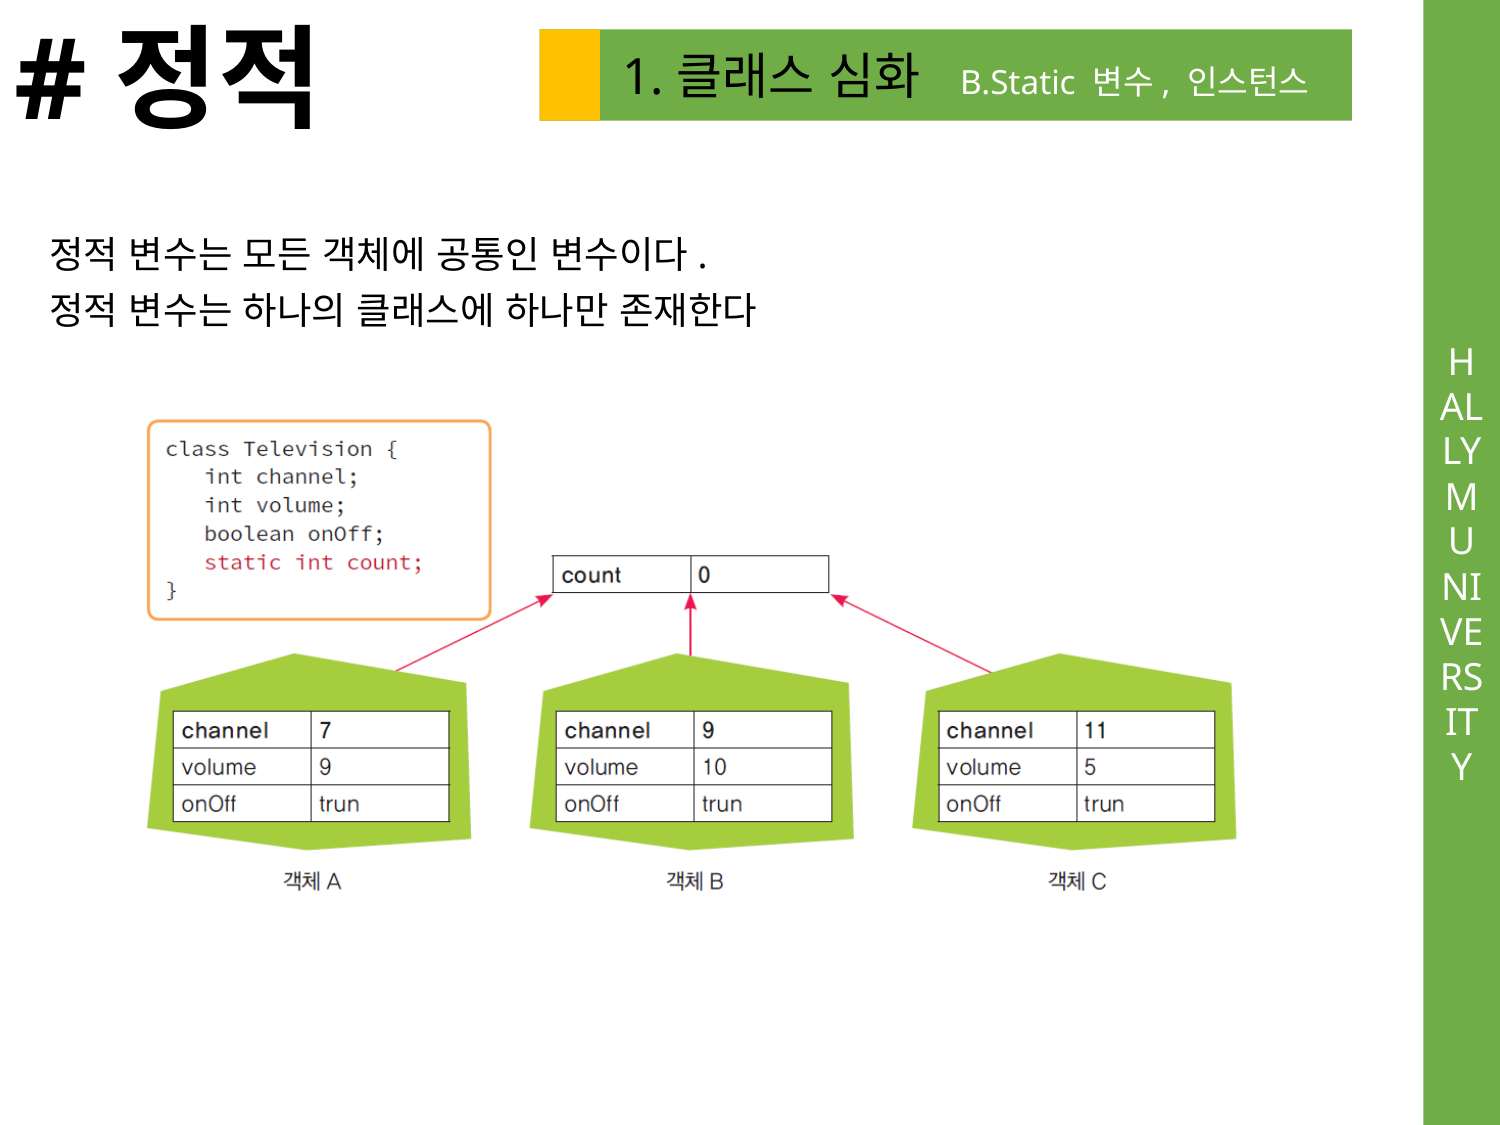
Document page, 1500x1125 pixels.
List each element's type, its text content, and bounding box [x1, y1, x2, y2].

text_box #정적 [0, 0, 588, 150]
text_box 1.클래스 심화 B.Static 변수, 인스턴스 [587, 37, 1345, 112]
text_box 정적 변수는 모든 객체에 공통인 변수이다. 정적 변수는 하나의 클래스에 하나만 존재한다 [34, 229, 1385, 972]
picture [137, 408, 1248, 906]
